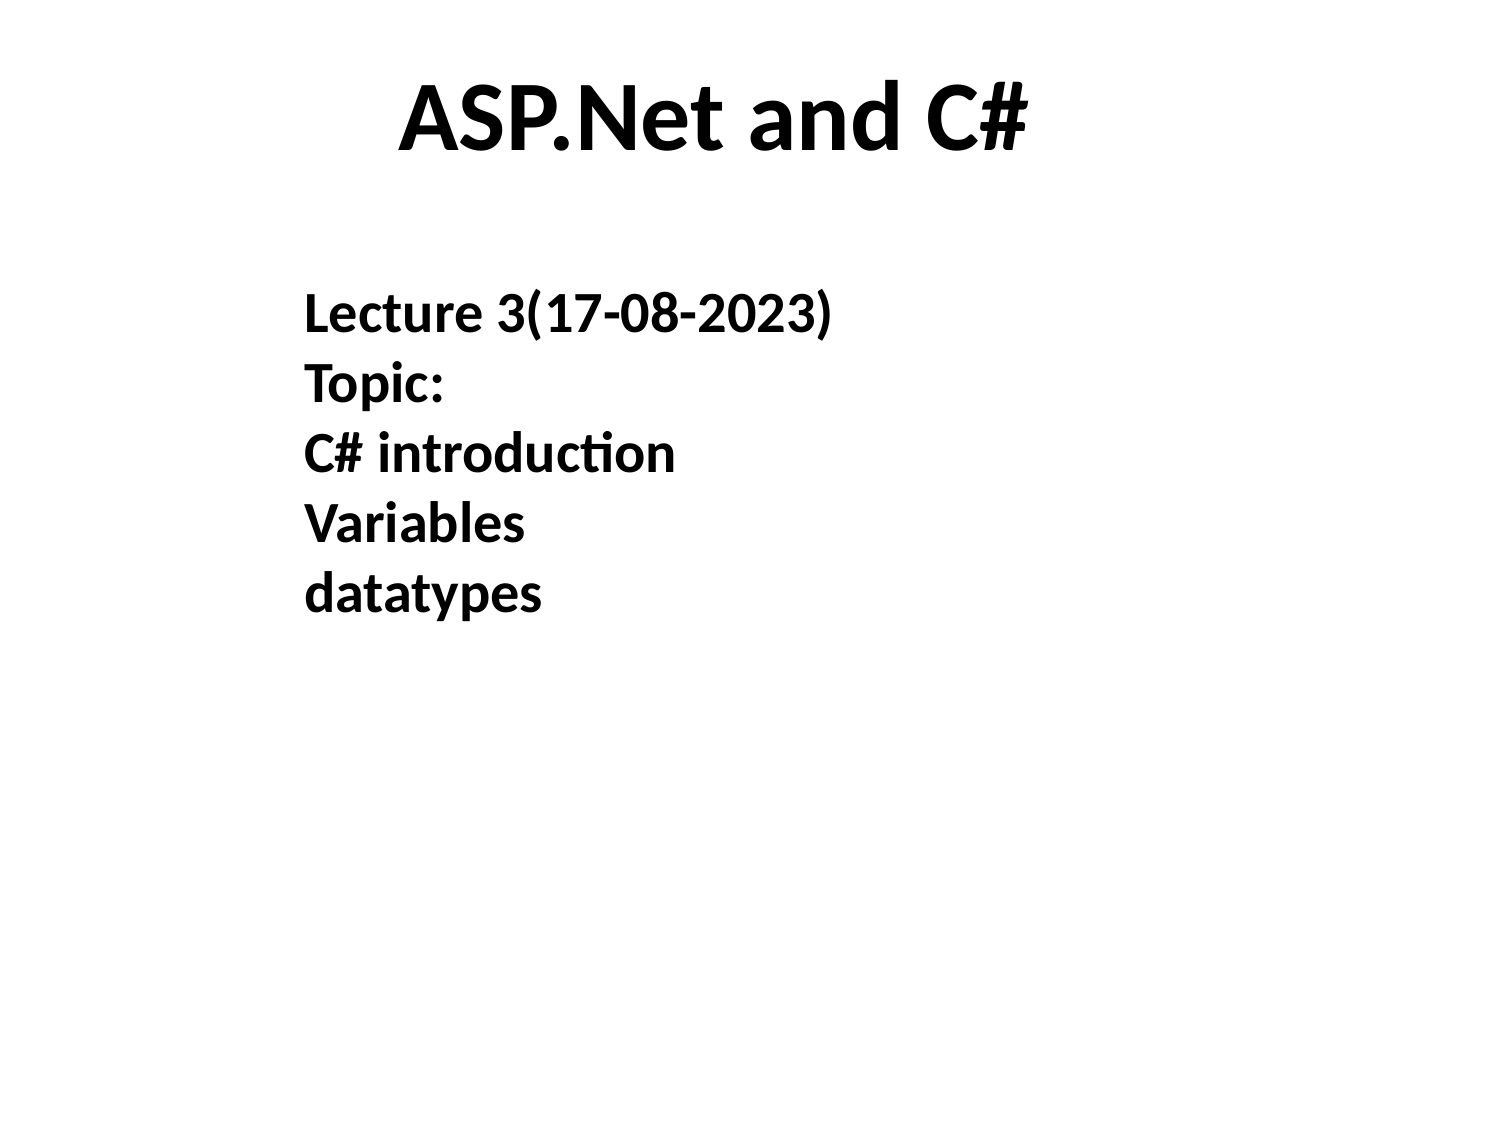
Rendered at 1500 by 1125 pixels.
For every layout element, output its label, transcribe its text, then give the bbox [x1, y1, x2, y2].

text_box Lecture 3(17-08-2023) Topic: C# introduction Variables datatypes [289, 267, 975, 632]
text_box ASP.Net and C# [383, 42, 1435, 178]
